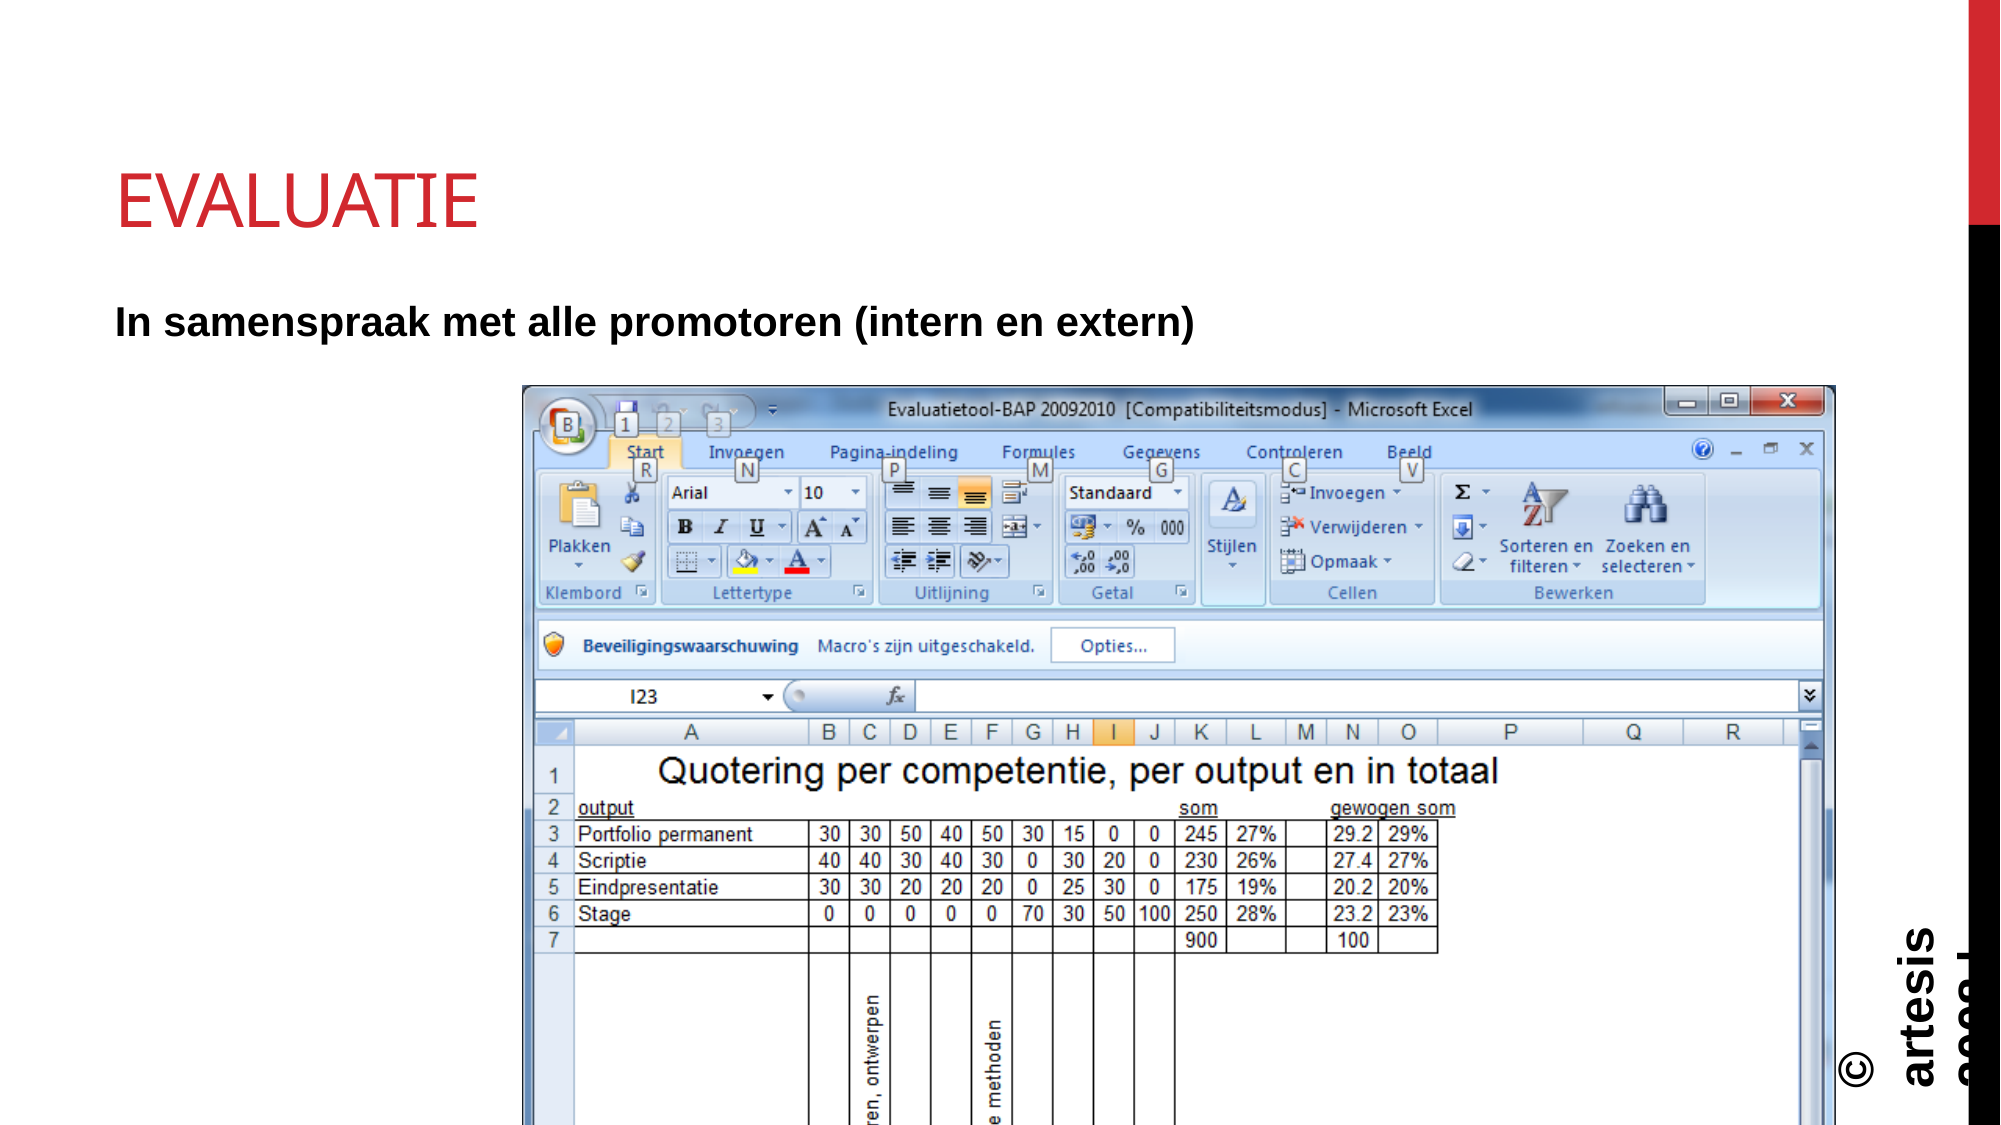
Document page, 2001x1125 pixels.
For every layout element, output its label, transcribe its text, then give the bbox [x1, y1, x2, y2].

slide_number © artesis 2008 | 15 [1903, 887, 1984, 1104]
picture [522, 384, 1836, 1125]
title Evaluatie [99, 25, 1367, 250]
list In samenspraak met alle promotoren (intern en extern) [99, 287, 1767, 1005]
